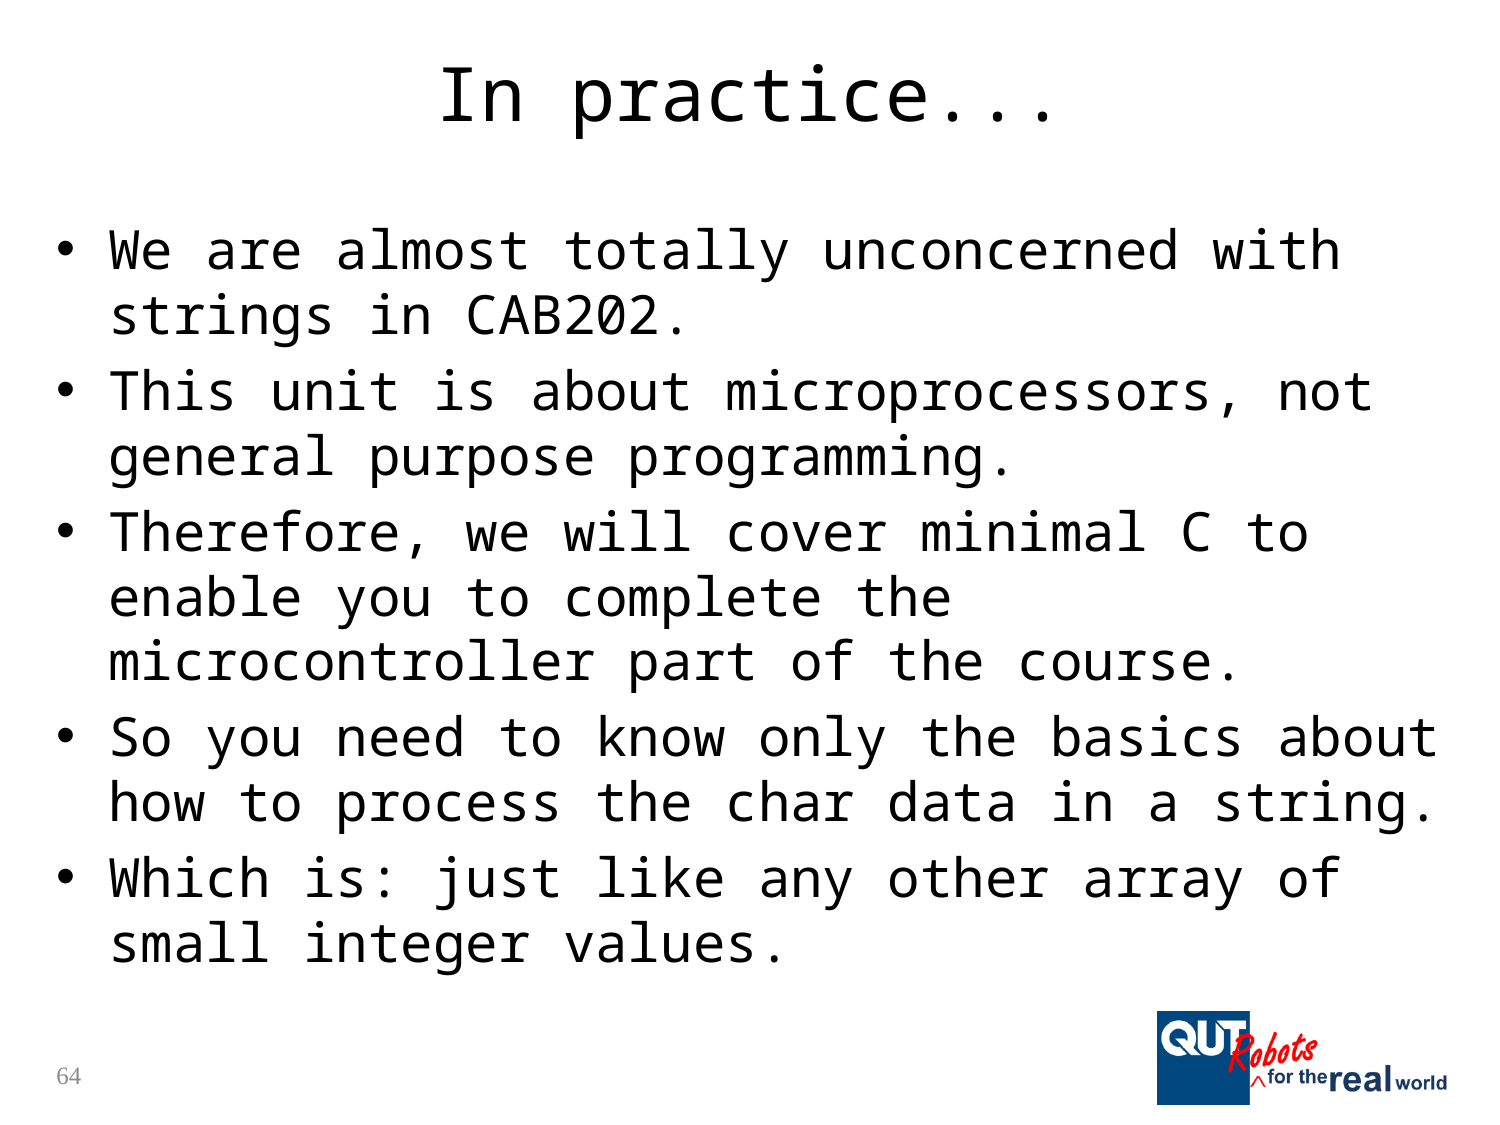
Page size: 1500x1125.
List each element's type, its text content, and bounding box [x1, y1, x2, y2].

title In practice... [41, 9, 1459, 173]
list We are almost totally unconcerned with strings in CAB202. This unit is about microprocessors, not general purpose programming. Therefore, we will cover minimal C to enable you to complete the microcontroller part of the course. So you need to know only the basics about how to process the char data in a string. Which is: just like any other array of small integer values. [41, 208, 1459, 1005]
picture [1157, 1011, 1459, 1105]
slide_number 64 [41, 1044, 1140, 1105]
